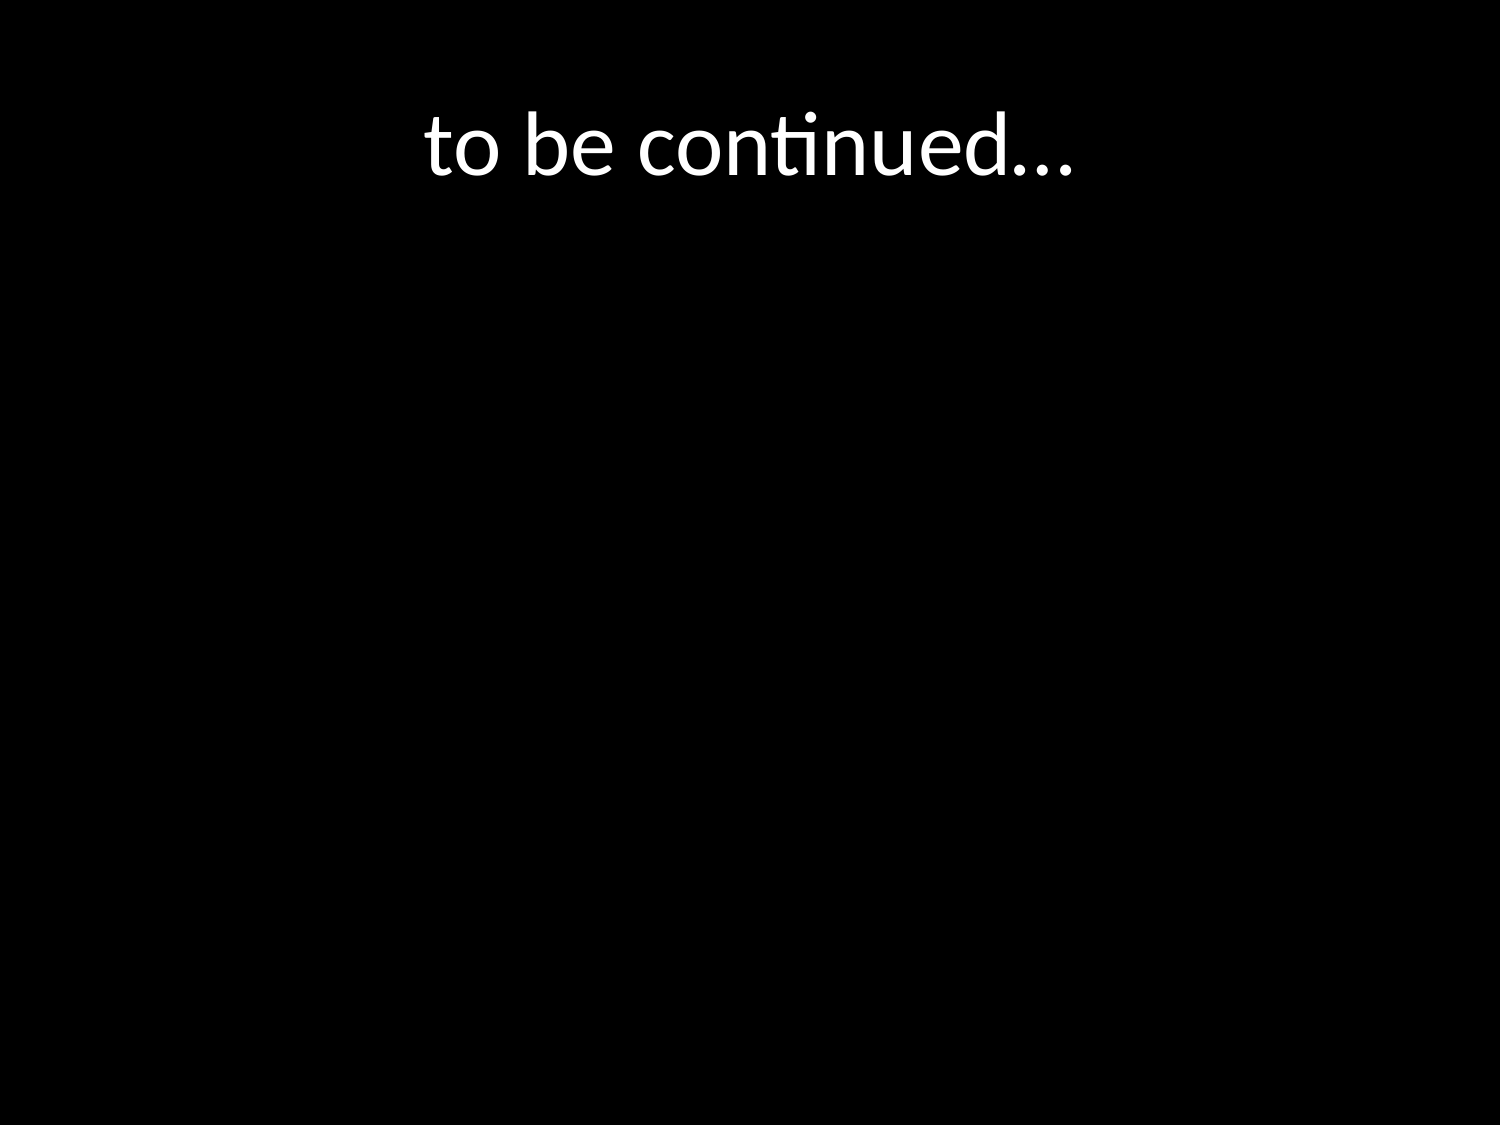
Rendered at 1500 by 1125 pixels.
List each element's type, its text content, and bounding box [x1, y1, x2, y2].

title to be continued… [75, 45, 1425, 233]
